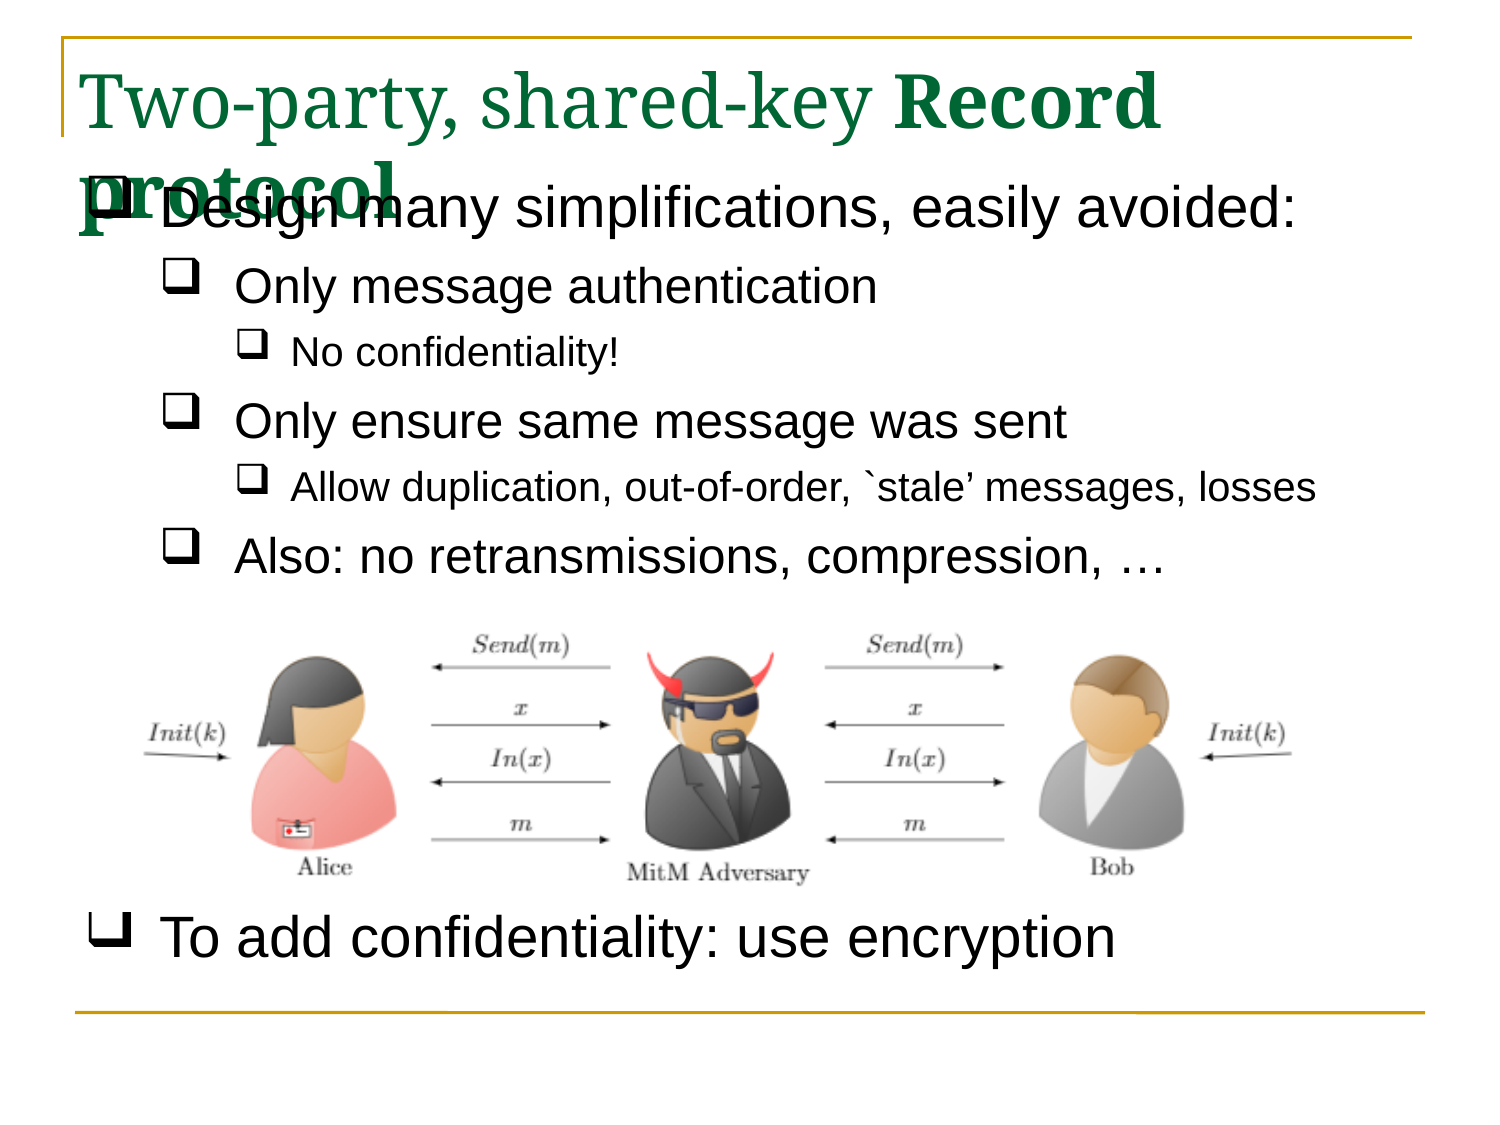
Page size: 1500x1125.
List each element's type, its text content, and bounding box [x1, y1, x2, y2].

title Two-party, shared-key Record protocol [63, 45, 1425, 174]
list Design many simplifications, easily avoided: Only message authentication No confidentiality! Only ensure same message was sent Allow duplication, out-of-order, `stale’ messages, losses Also: no retransmissions, compression, … To add confidentiality: use encryption [69, 161, 1420, 979]
picture [80, 607, 1327, 912]
